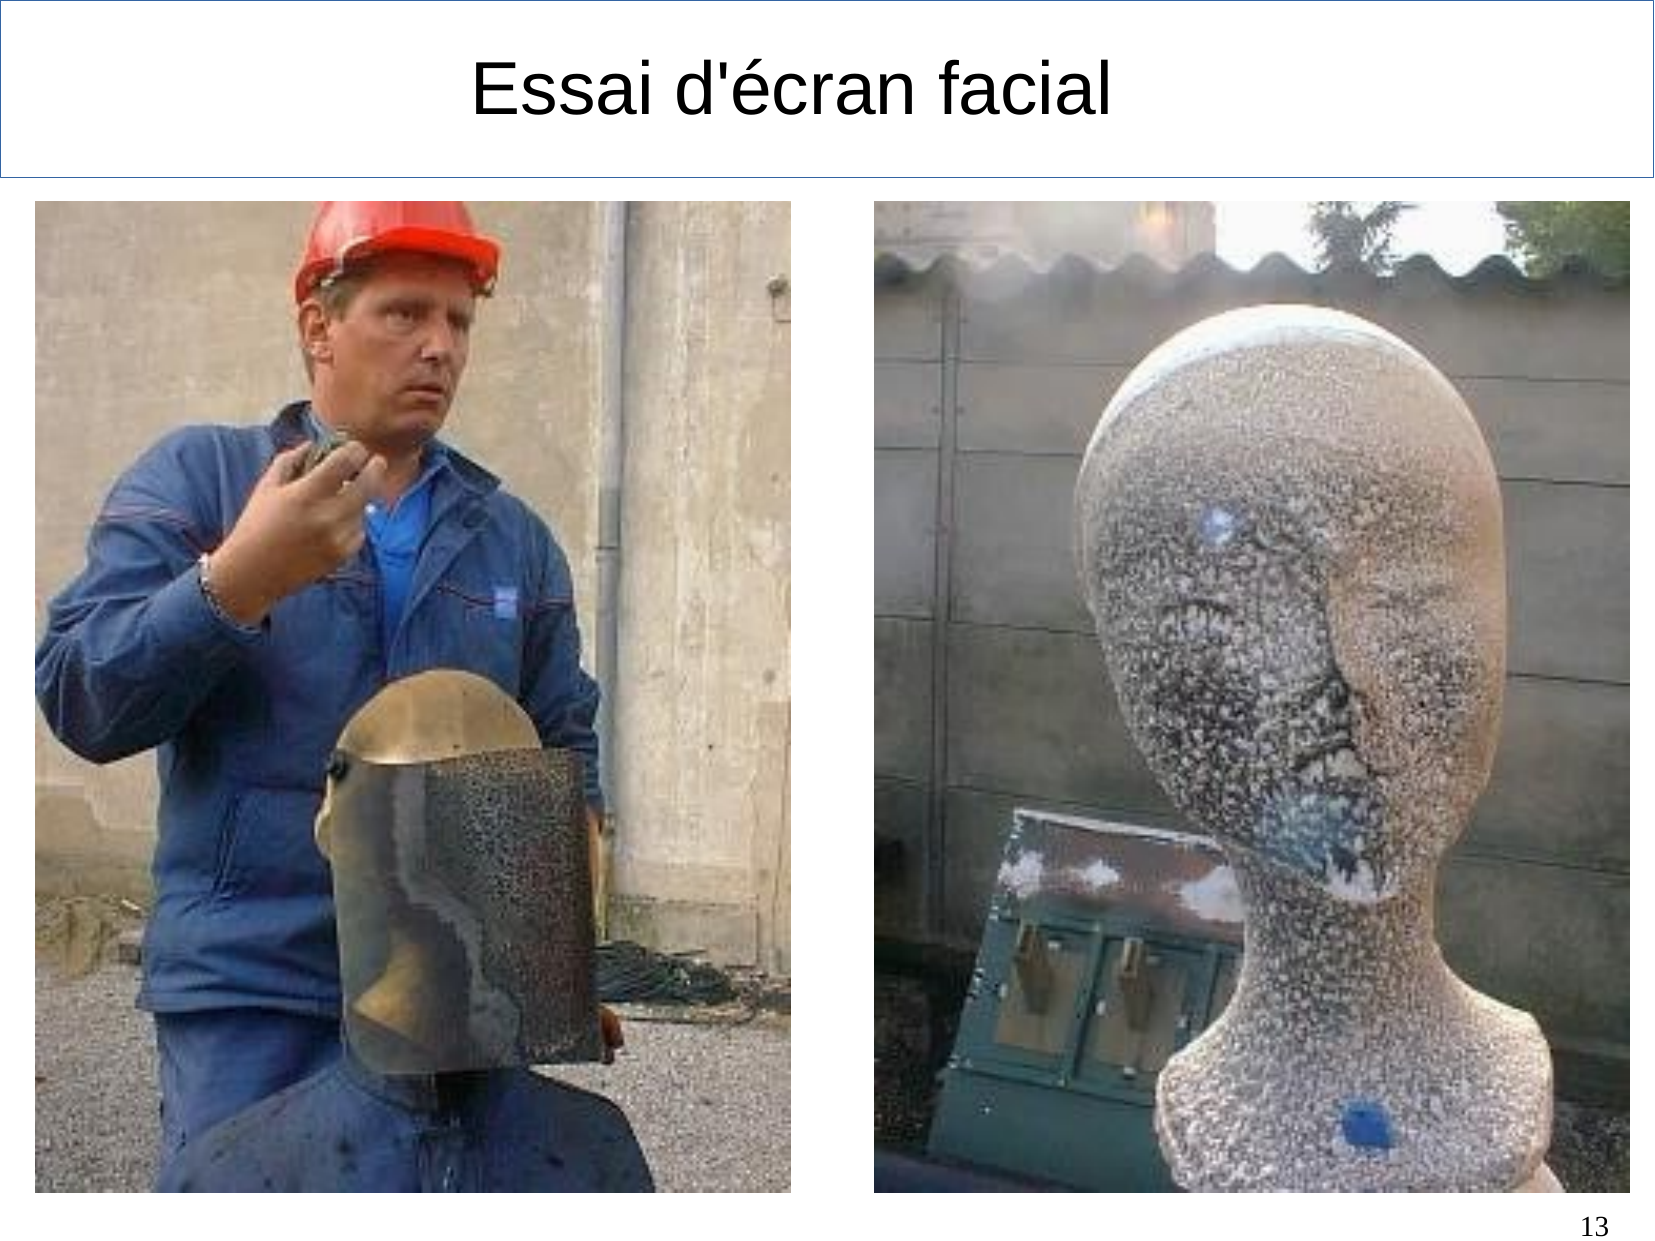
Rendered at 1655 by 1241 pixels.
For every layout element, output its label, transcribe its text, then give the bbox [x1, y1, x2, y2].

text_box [867, 194, 1637, 1200]
slide_number 13 [1573, 1208, 1649, 1241]
title Essai d'écran facial [468, 37, 1117, 247]
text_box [28, 194, 798, 1200]
